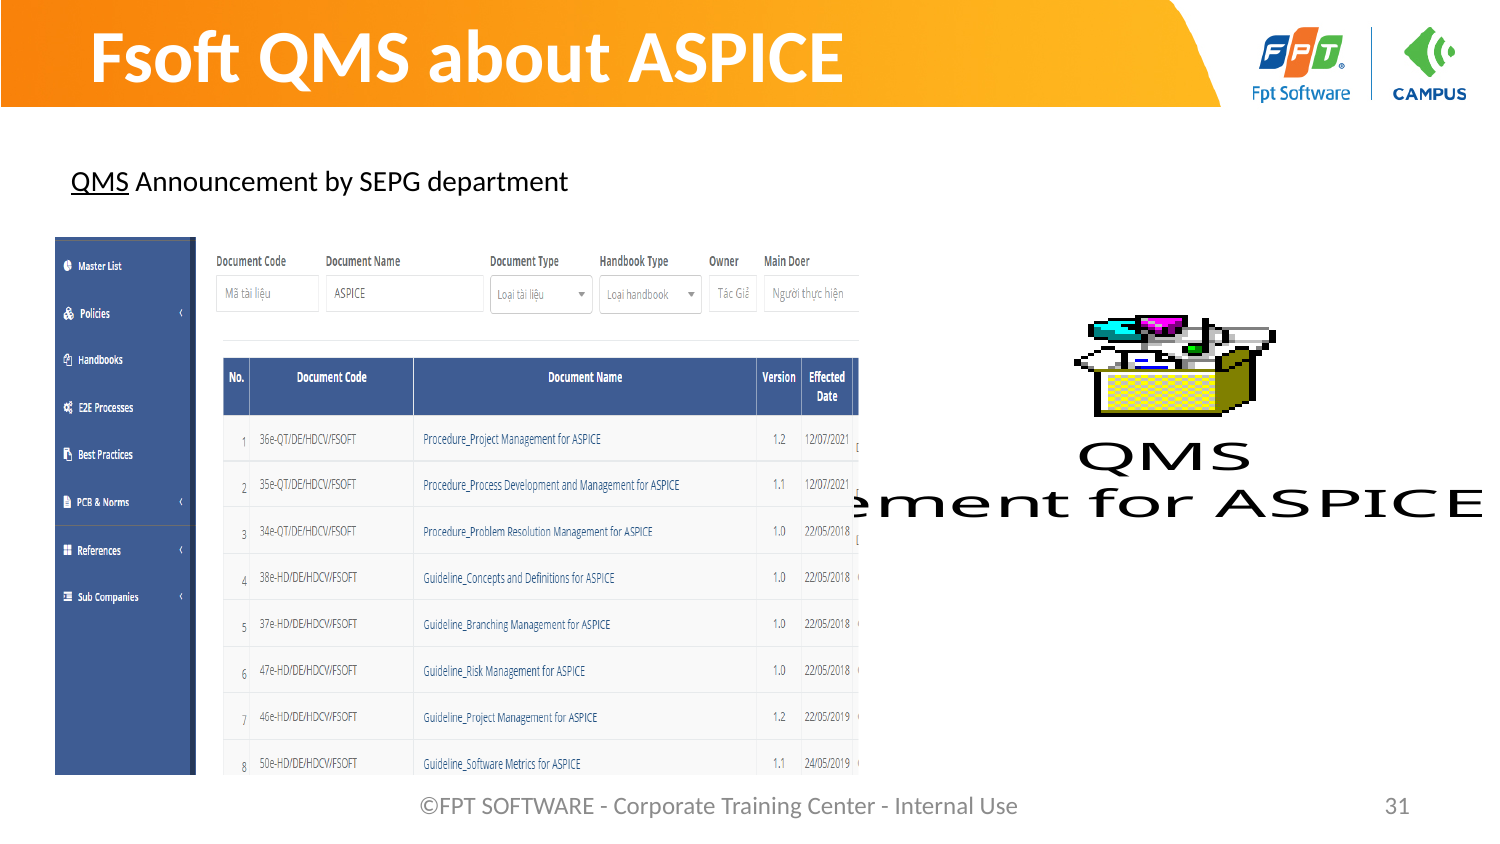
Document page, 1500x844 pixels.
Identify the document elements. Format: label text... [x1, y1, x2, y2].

title Fsoft QMS about ASPICE [75, 0, 1176, 106]
slide_number 31 [1074, 782, 1425, 827]
footer ©FPT SOFTWARE - Corporate Training Center - Internal Use [395, 782, 1043, 827]
text_box QMS Announcement by SEPG department [55, 154, 719, 205]
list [55, 237, 859, 775]
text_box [854, 315, 1497, 573]
picture [1, 0, 1499, 844]
